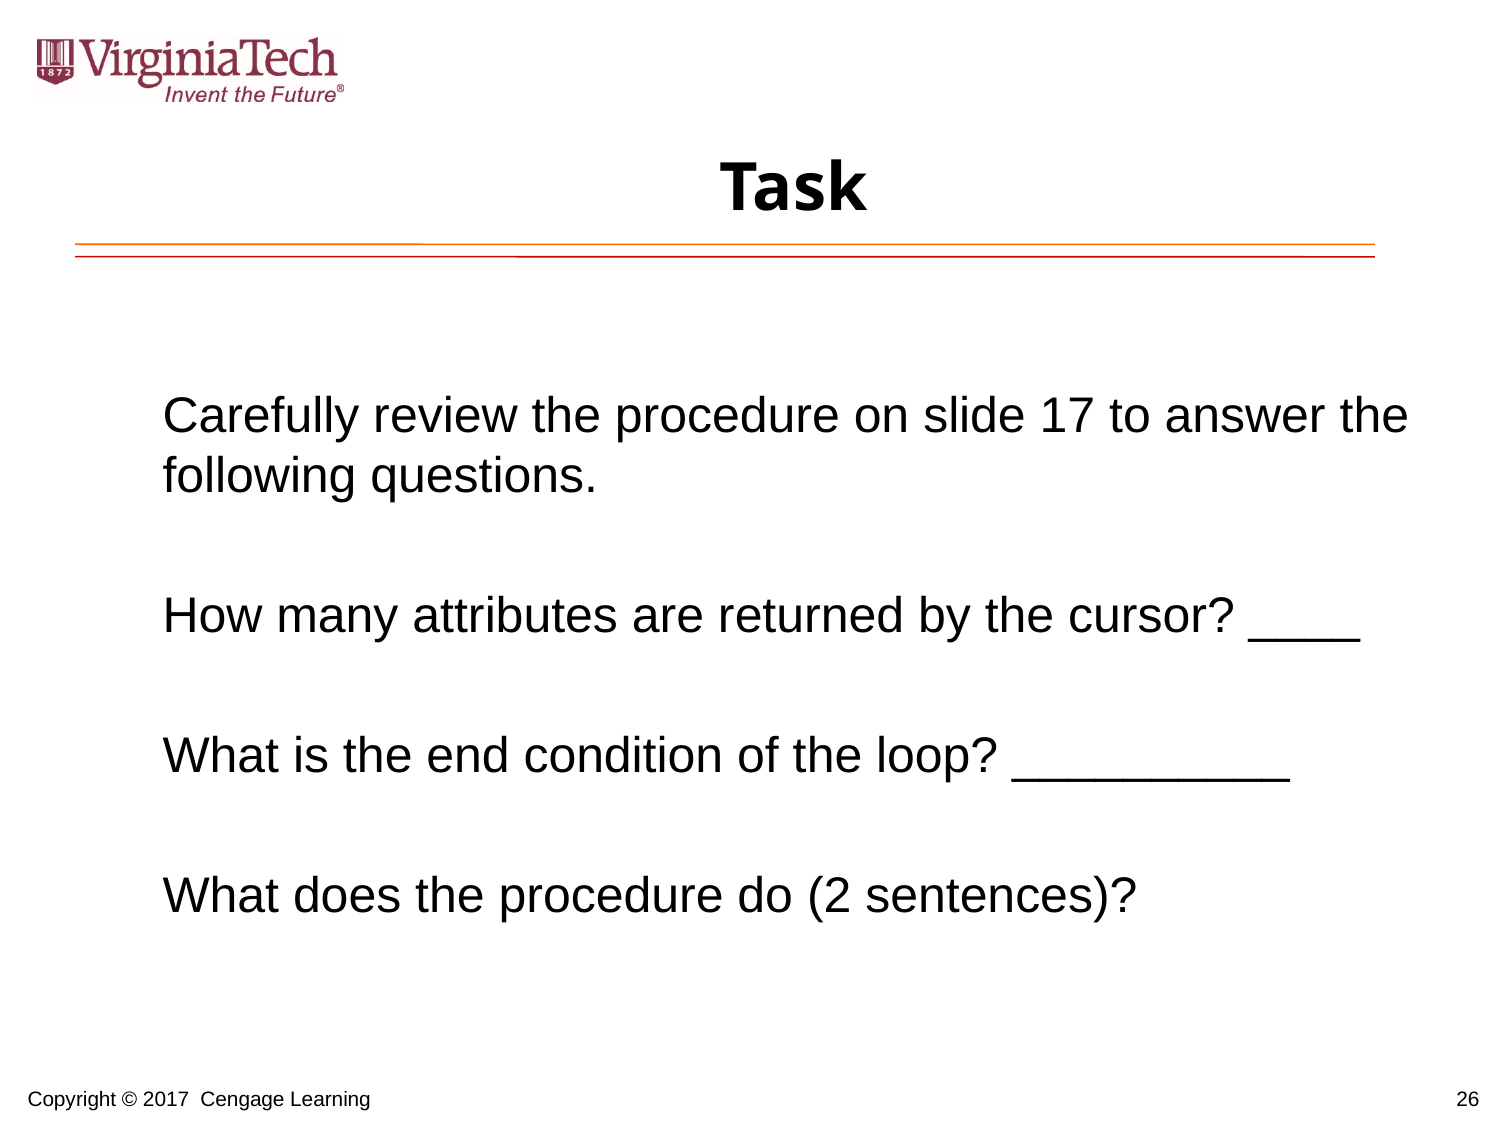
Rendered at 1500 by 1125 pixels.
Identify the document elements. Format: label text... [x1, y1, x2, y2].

title Task [300, 84, 1288, 284]
text_box 26 [1441, 1077, 1500, 1116]
list Carefully review the procedure on slide 17 to answer the following questions. How many attributes are returned by the cursor? ____ What is the end condition of the loop? __________ What does the procedure do (2 sentences)? [147, 375, 1440, 988]
picture [37, 37, 344, 102]
text_box Copyright © 2017 Cengage Learning [12, 1078, 488, 1116]
